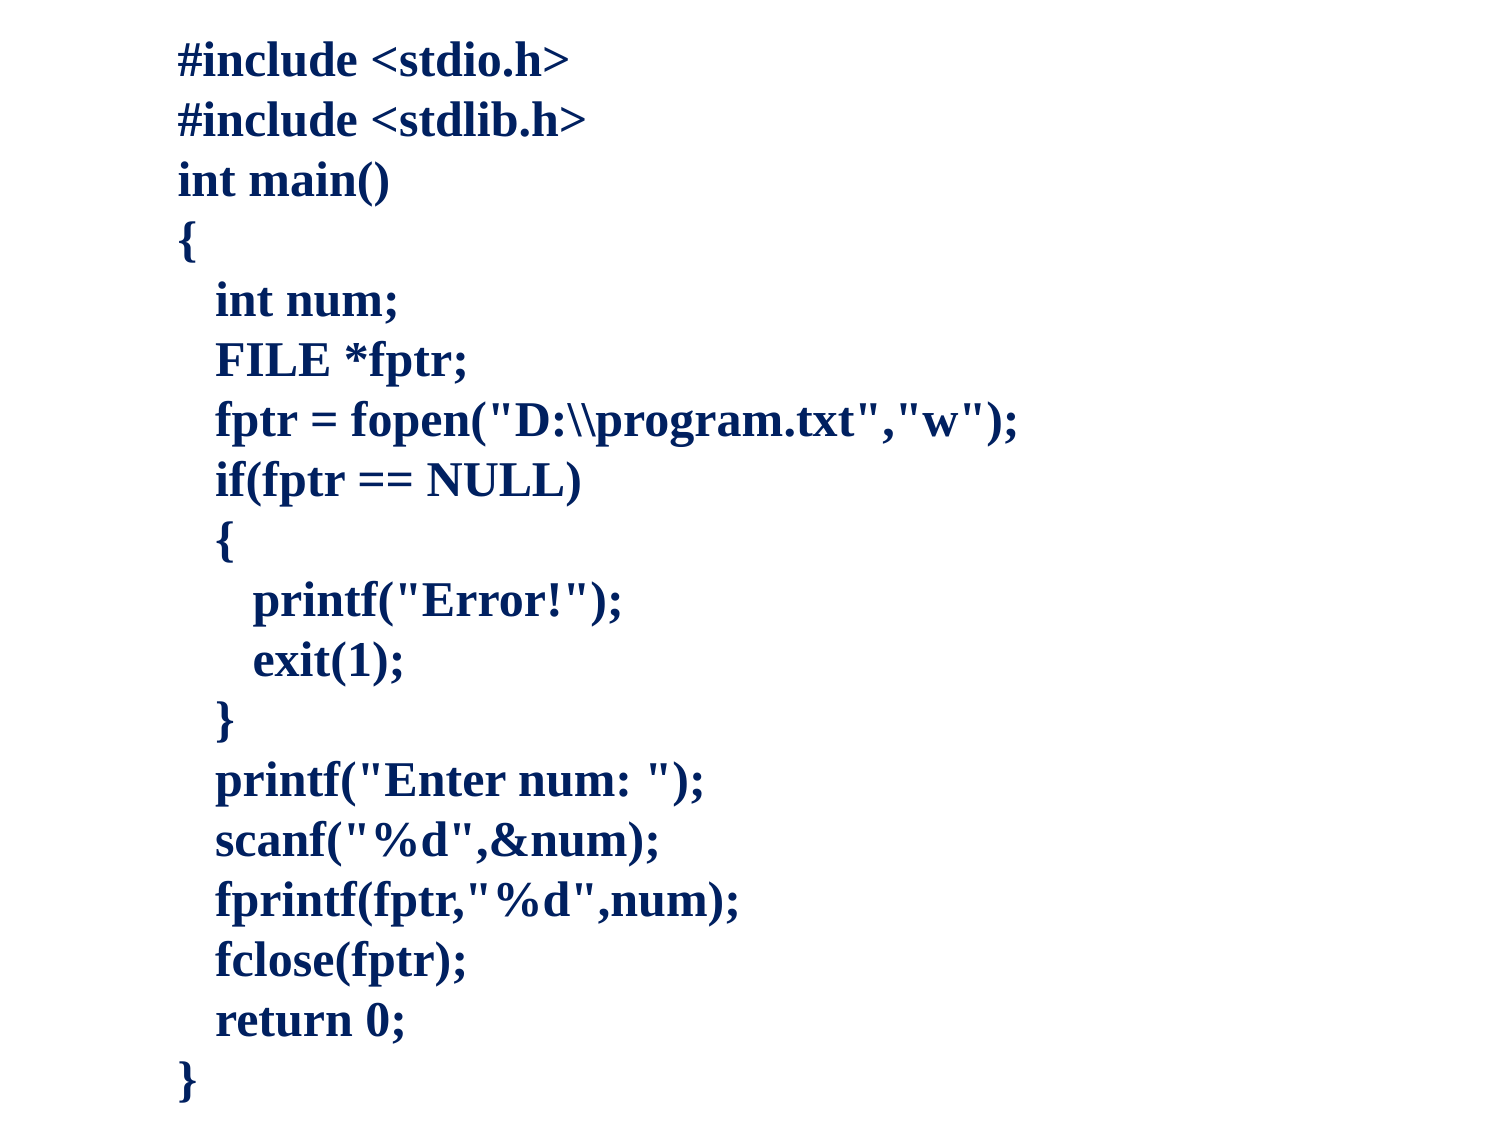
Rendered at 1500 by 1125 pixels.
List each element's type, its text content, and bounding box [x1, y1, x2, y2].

text_box #include <stdio.h> #include <stdlib.h> int main() { int num; FILE *fptr; fptr = fopen("D:\\program.txt","w"); if(fptr == NULL) { printf("Error!"); exit(1); } printf("Enter num: "); scanf("%d",&num); fprintf(fptr,"%d",num); fclose(fptr); return 0; } [162, 19, 1275, 1115]
